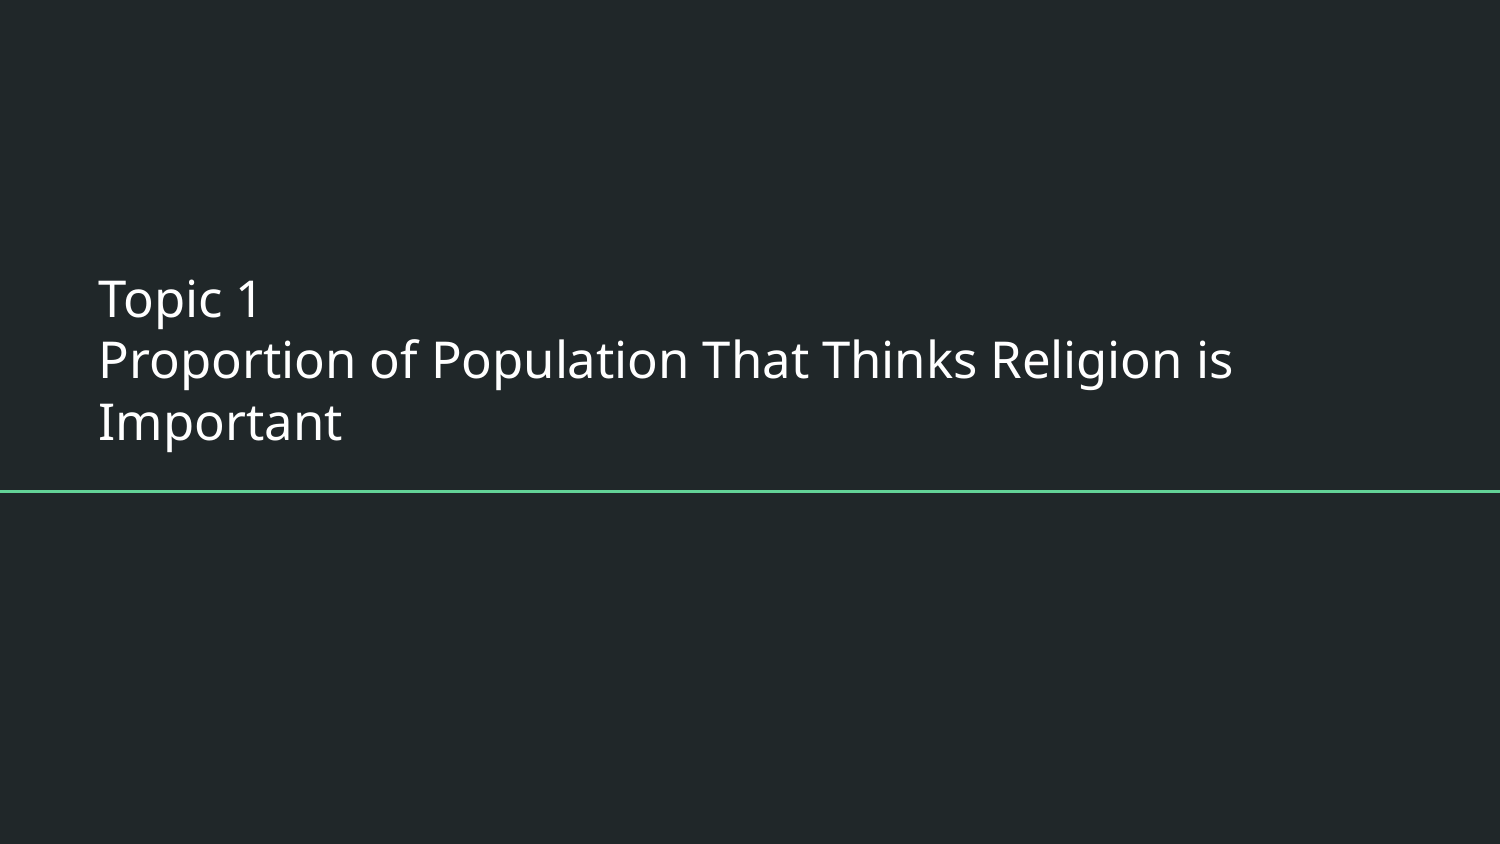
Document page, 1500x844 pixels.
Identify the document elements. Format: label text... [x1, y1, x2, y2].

title Topic 1 Proportion of Population That Thinks Religion is Important [83, 337, 1417, 466]
